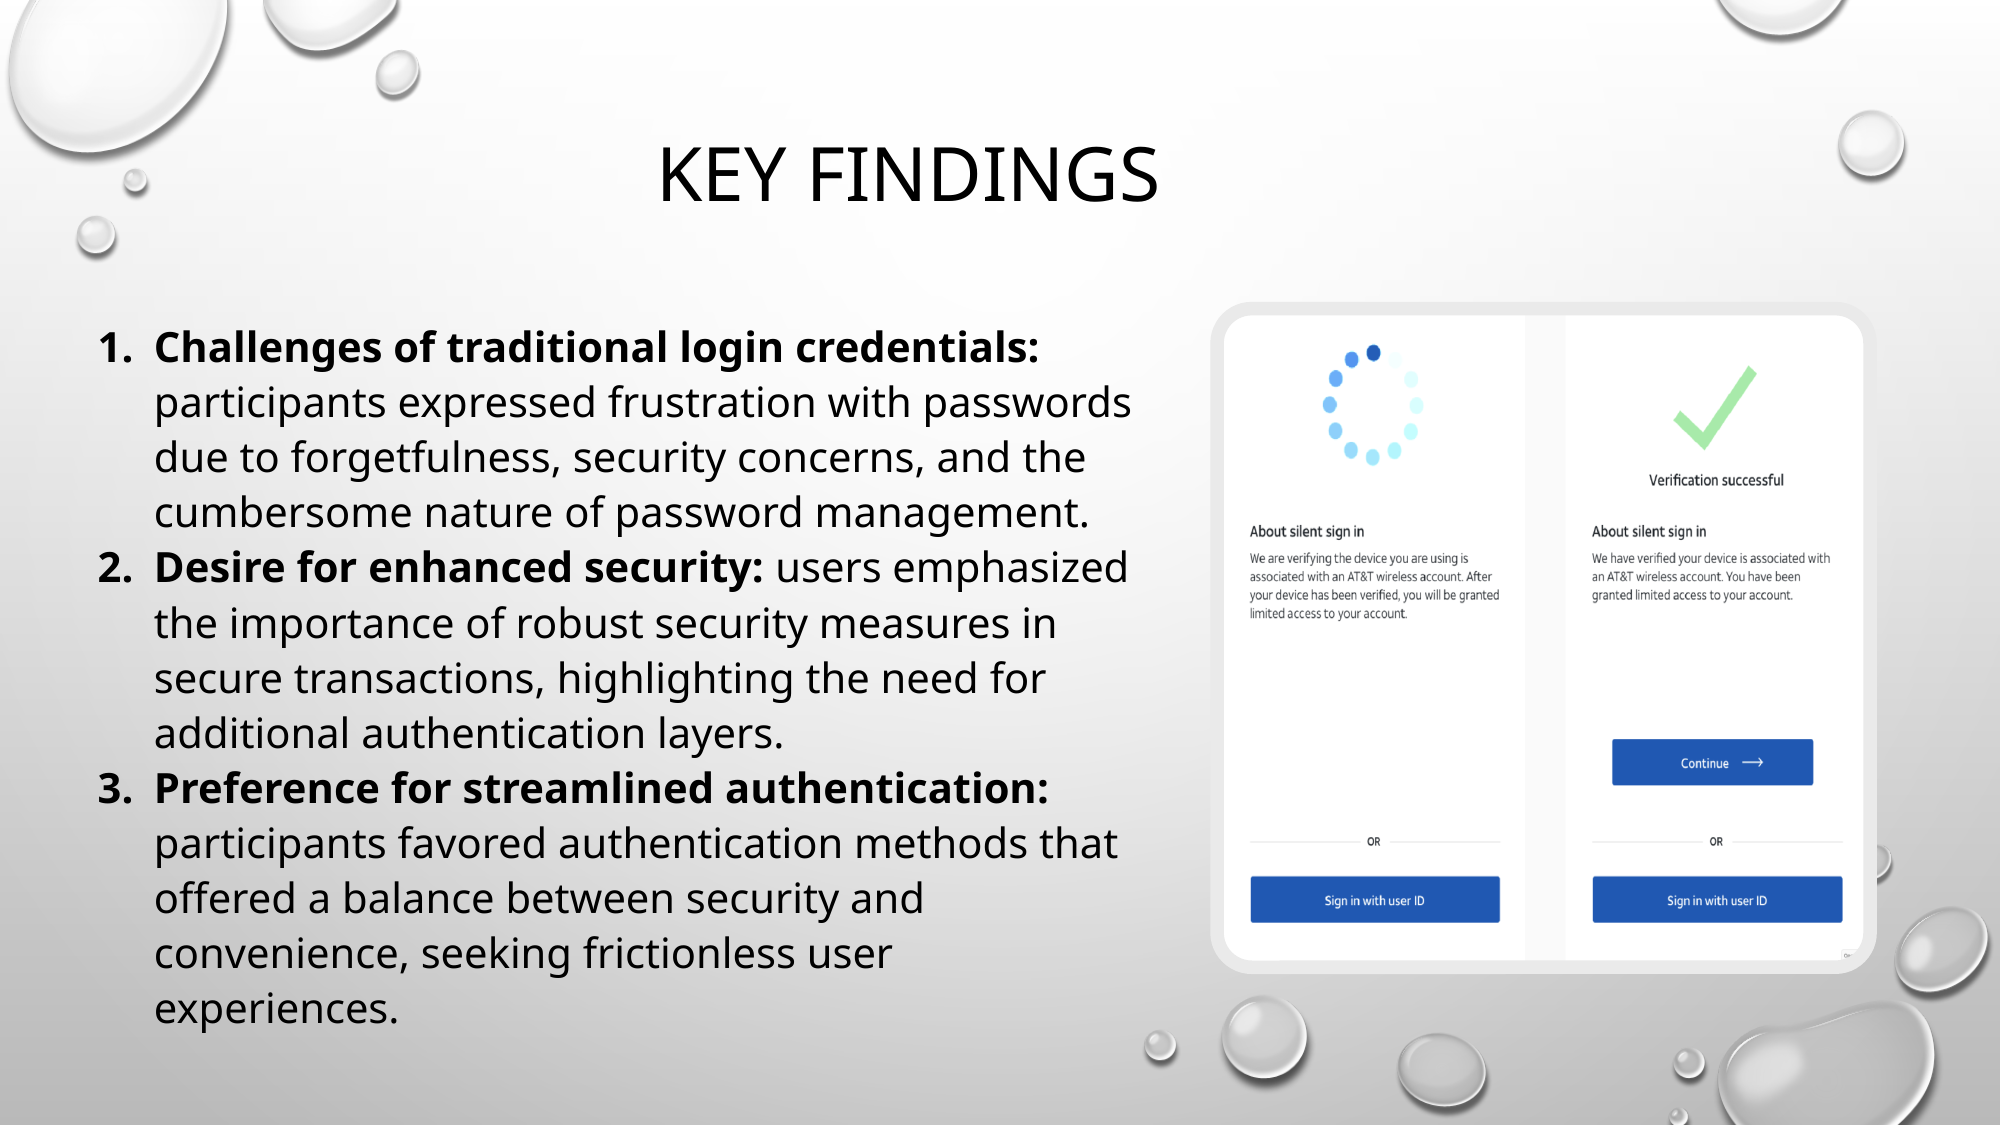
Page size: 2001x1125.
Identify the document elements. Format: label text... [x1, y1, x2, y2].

list Challenges of traditional login credentials: participants expressed frustration with passwords due to forgetfulness, security concerns, and the cumbersome nature of password management. Desire for enhanced security: users emphasized the importance of robust security measures in secure transactions, highlighting the need for additional authentication layers. Preference for streamlined authentication: participants favored authentication methods that offered a balance between security and convenience, seeking frictionless user experiences. [82, 308, 1150, 1054]
picture [0, 0, 2000, 1125]
title KEY findings [58, 46, 1759, 309]
